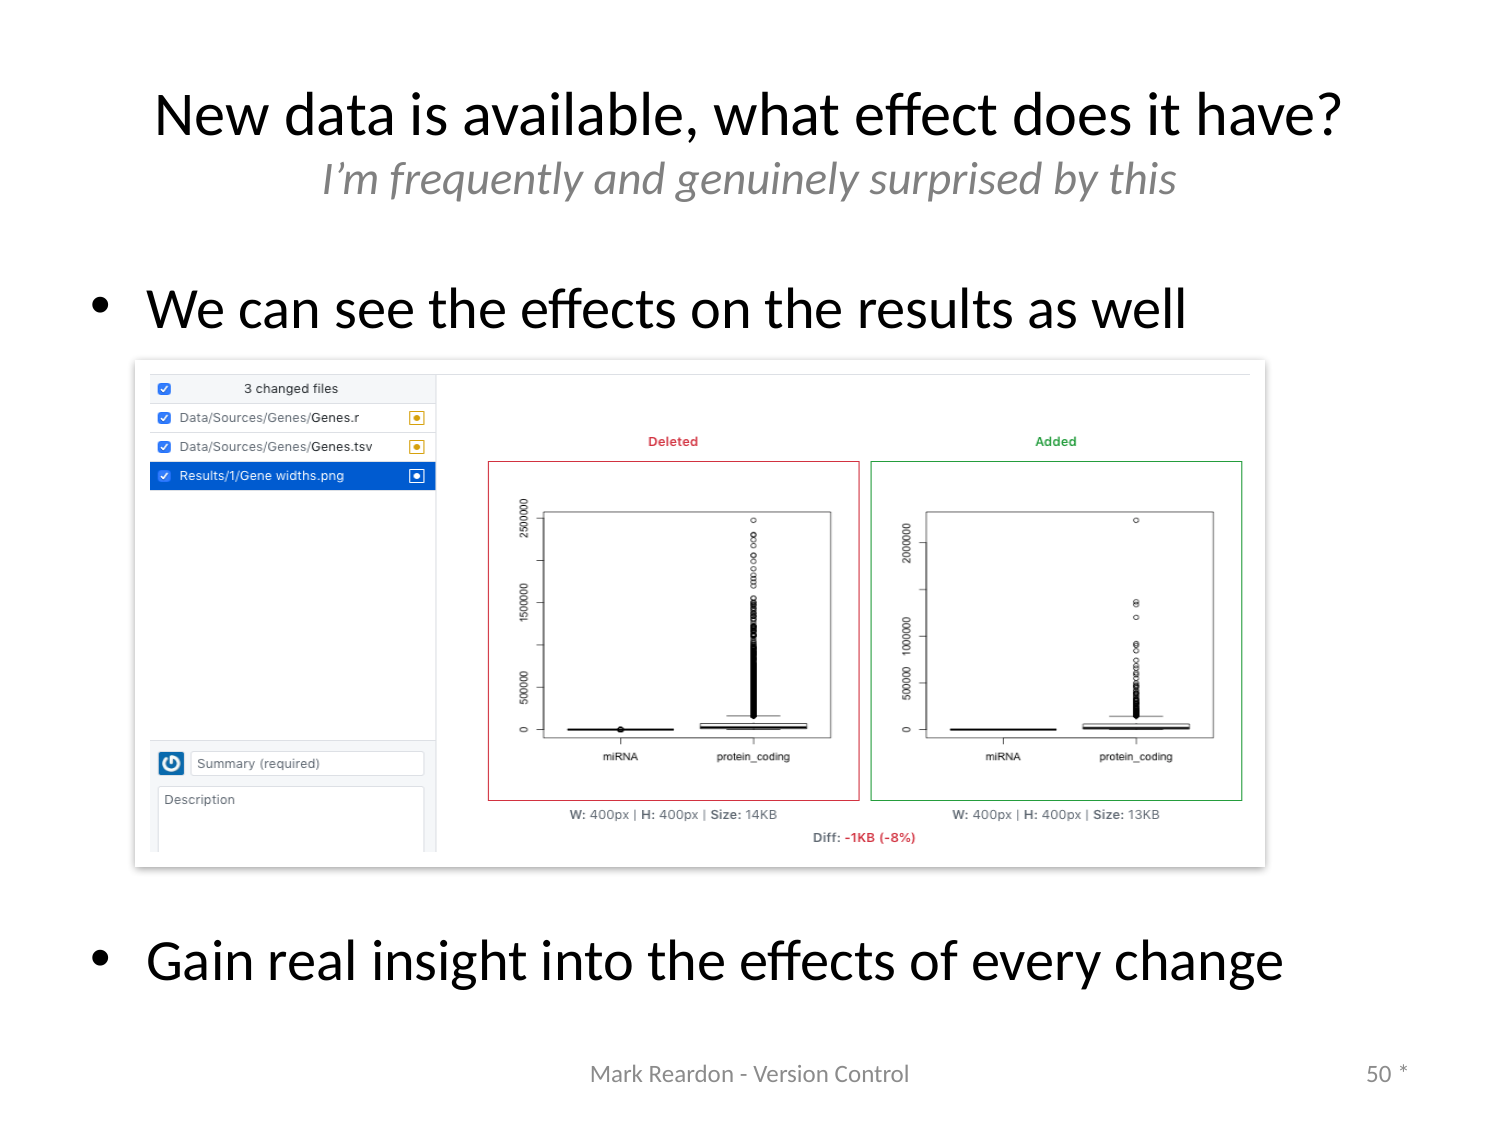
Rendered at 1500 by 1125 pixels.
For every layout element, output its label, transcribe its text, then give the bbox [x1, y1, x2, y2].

footer Mark Reardon - Version Control [512, 1042, 988, 1103]
list We can see the effects on the results as well Gain real insight into the effects of every change [75, 262, 1425, 1005]
title New data is available, what effect does it have? I’m frequently and genuinely surprised by this [75, 45, 1425, 233]
slide_number 50 * [1074, 1042, 1425, 1103]
picture [149, 374, 1251, 853]
